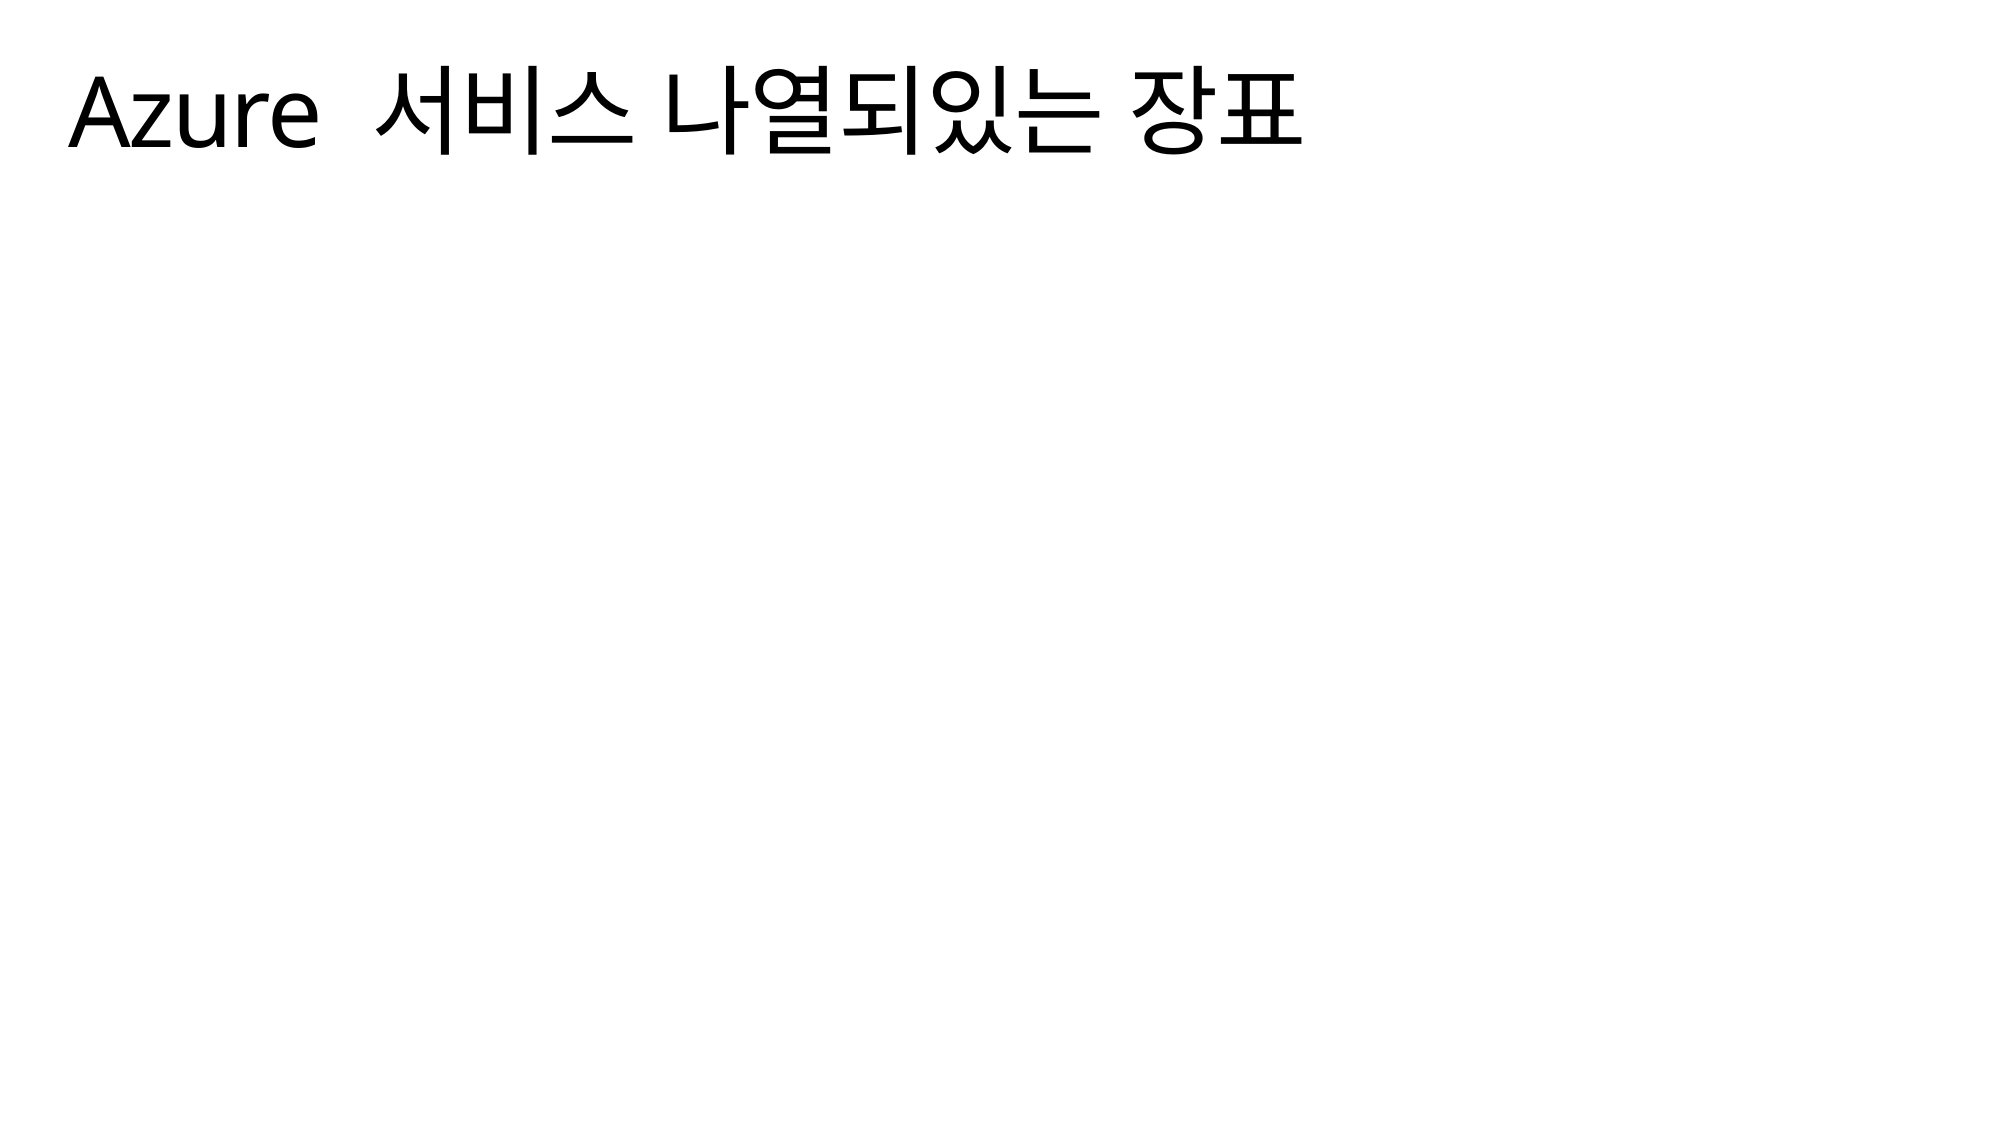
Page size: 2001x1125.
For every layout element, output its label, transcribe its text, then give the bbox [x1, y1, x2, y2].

title Azure 서비스 나열되있는 장표 [44, 47, 1957, 196]
